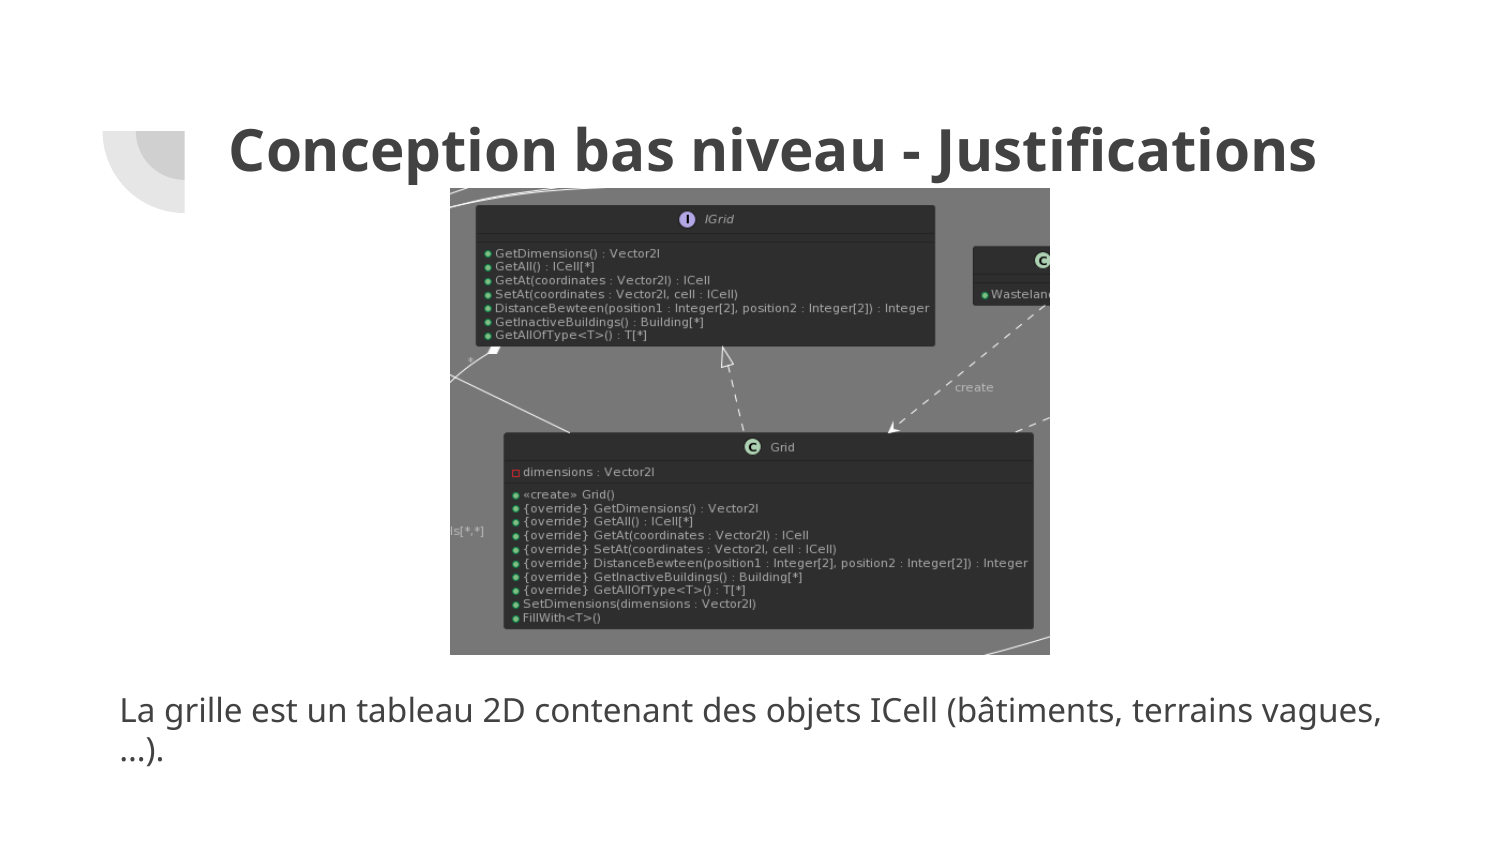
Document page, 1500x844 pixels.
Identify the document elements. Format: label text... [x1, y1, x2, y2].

picture [450, 188, 1050, 656]
text_box La grille est un tableau 2D contenant des objets ICell (bâtiments, terrains vagues, …). [104, 673, 1433, 844]
title Conception bas niveau - Justifications [213, 98, 1368, 263]
